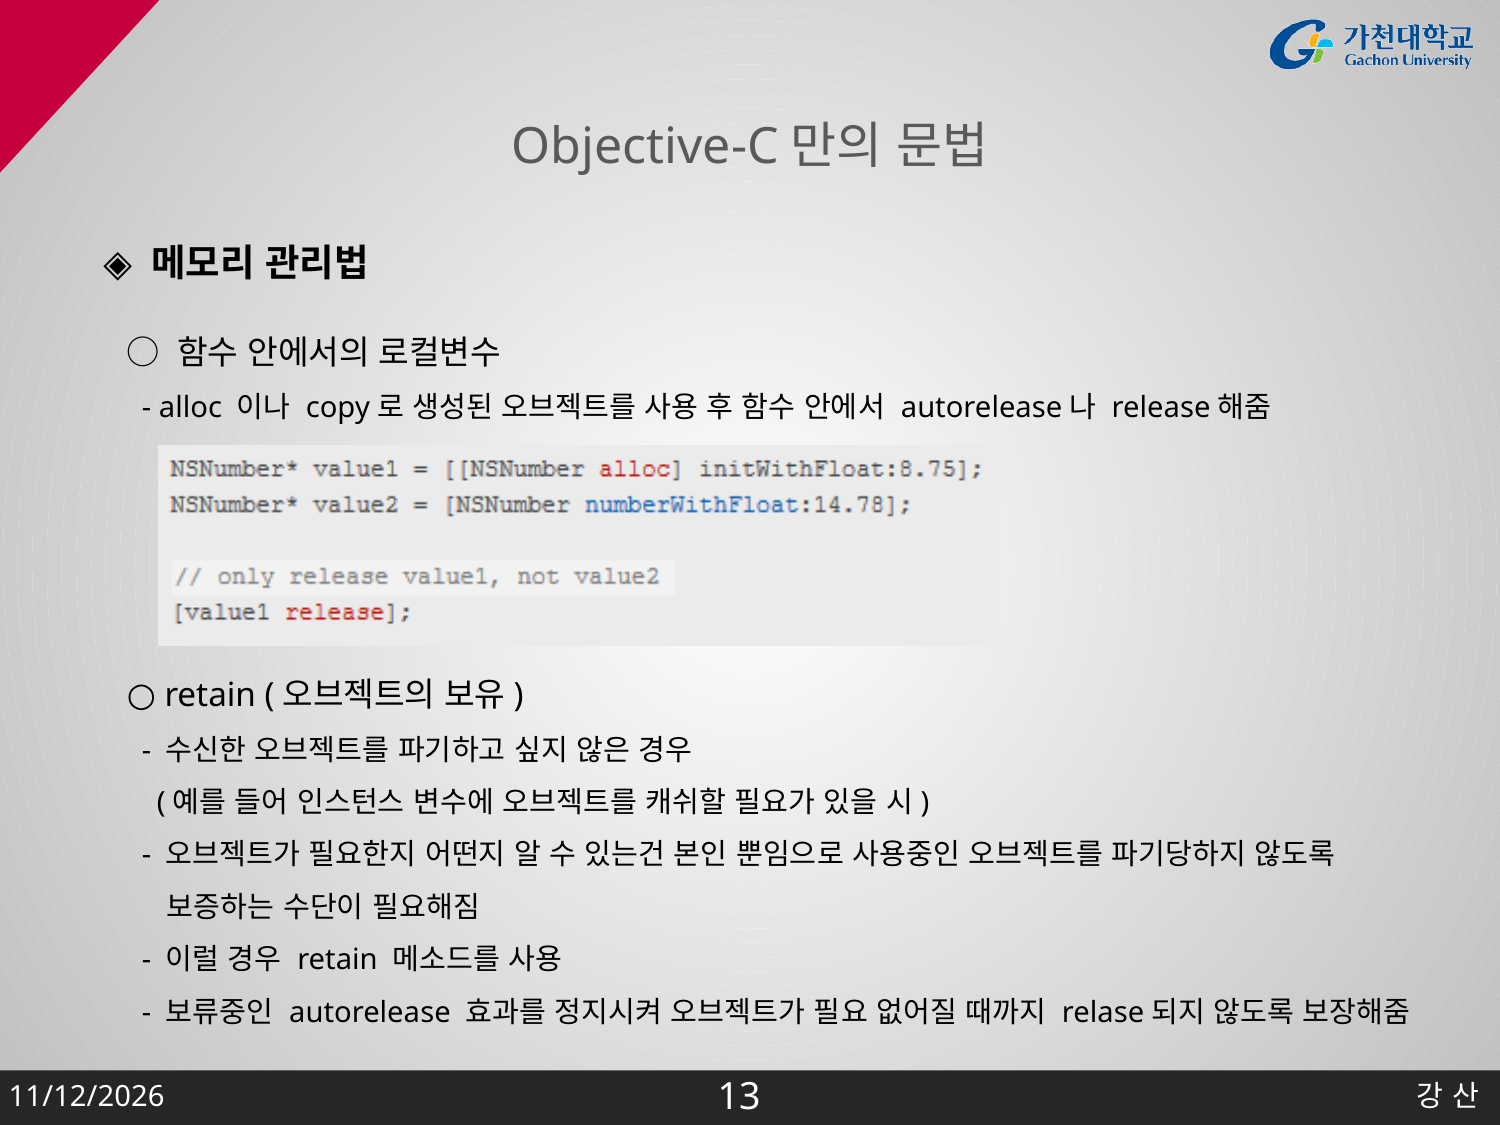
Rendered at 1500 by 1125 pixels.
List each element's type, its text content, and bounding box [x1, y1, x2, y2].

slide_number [0, 1069, 344, 1125]
picture [1244, 0, 1495, 90]
title Objective-C만의 문법 [75, 101, 1425, 185]
text_box ○ 함수 안에서의 로컬변수 - alloc 이나 copy로 생성된 오브젝트를 사용 후 함수 안에서 autorelease나 release해줌 [112, 303, 1500, 431]
picture [158, 444, 999, 646]
footer 강 산 [1019, 1088, 1495, 1125]
text_box ◈ 메모리 관리법 [88, 231, 1447, 292]
text_box ○ retain (오브젝트의 보유) - 수신한 오브젝트를 파기하고 싶지 않은 경우 (예를 들어 인스턴스 변수에 오브젝트를 캐쉬할 필요가 있을 시) - 오브젝트가 필요한지 어떤지 알 수 있는건 본인 뿐임으로 사용중인 오브젝트를 파기당하지 않도록 보증하는 수단이 필요해짐 - 이럴 경우 retain 메소드를 사용 - 보류중인 autorelease 효과를 정지시켜 오브젝트가 필요 없어질 때까지 relase되지 않도록 보장해줌 [112, 646, 1500, 1088]
